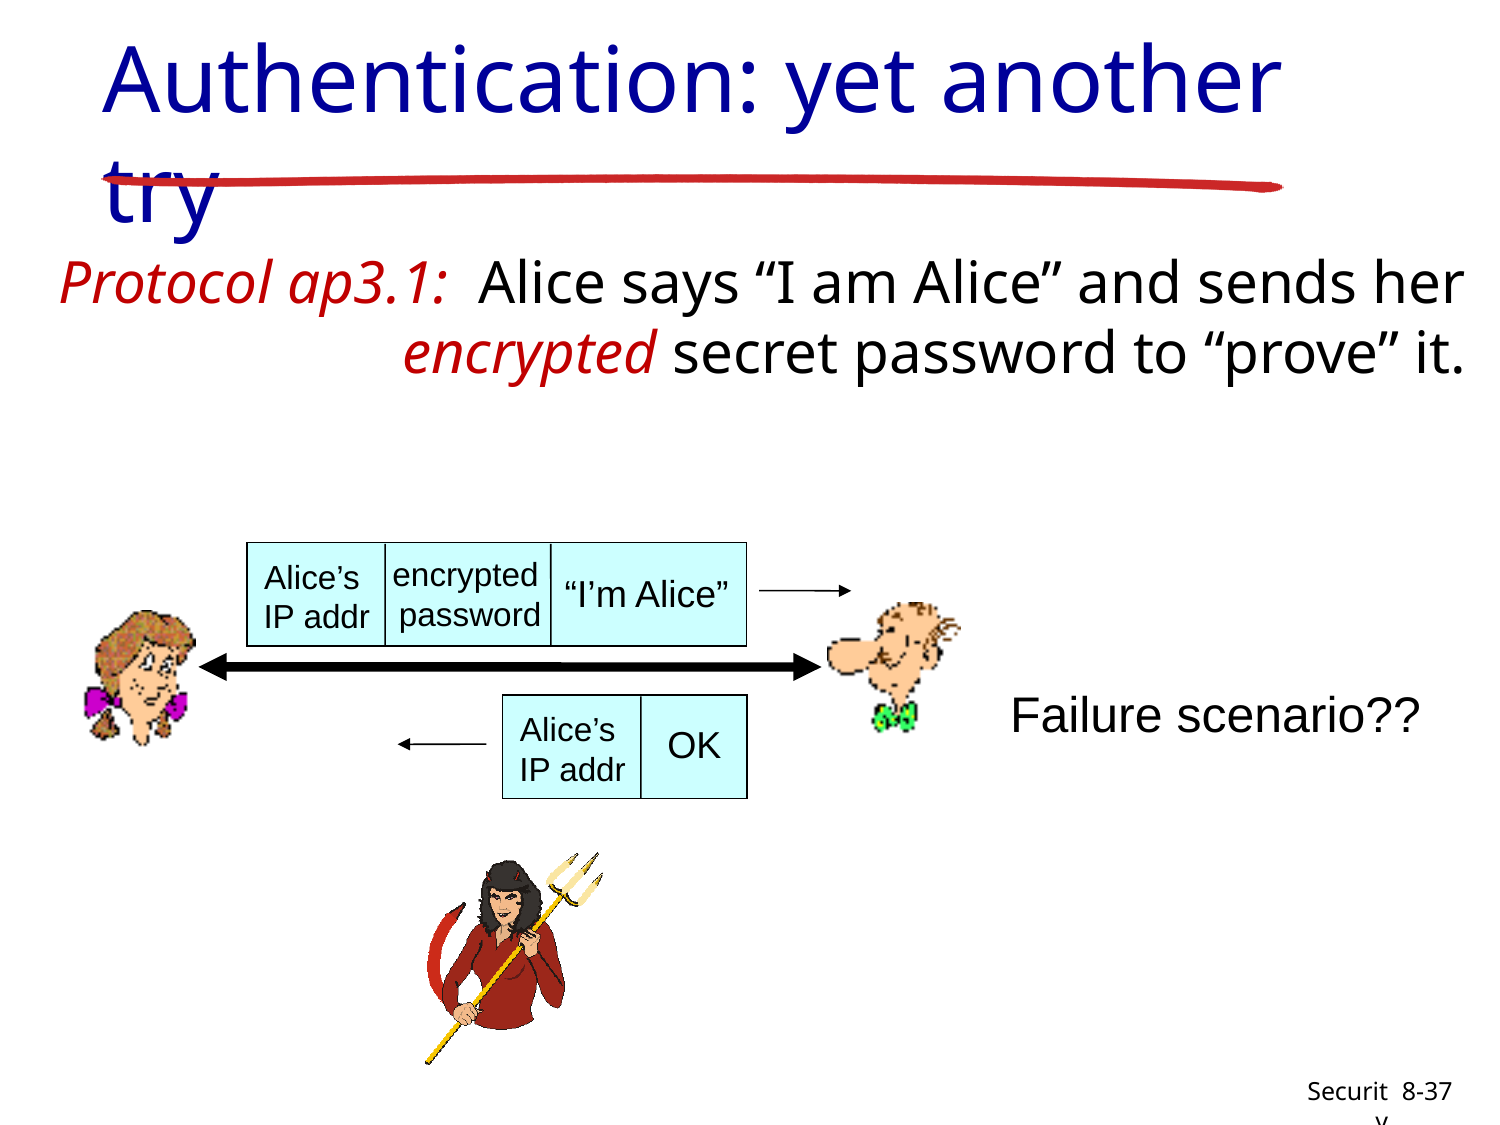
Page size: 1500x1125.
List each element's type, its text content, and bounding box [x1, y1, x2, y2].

footer Security [1284, 1067, 1403, 1110]
title Authentication: yet another try [87, 37, 1363, 225]
text_box Protocol ap3.1: Alice says “I am Alice” and sends her encrypted secret password to “prove” it. [43, 238, 1481, 393]
text_box Failure scenario?? [995, 674, 1436, 750]
text_box [397, 738, 487, 751]
text_box [201, 660, 821, 674]
picture [424, 851, 603, 1065]
picture [826, 601, 961, 739]
picture [80, 610, 196, 752]
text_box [246, 542, 747, 647]
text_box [502, 694, 748, 799]
picture [96, 168, 1297, 198]
text_box 8-37 [1387, 1068, 1500, 1113]
text_box [759, 584, 852, 597]
